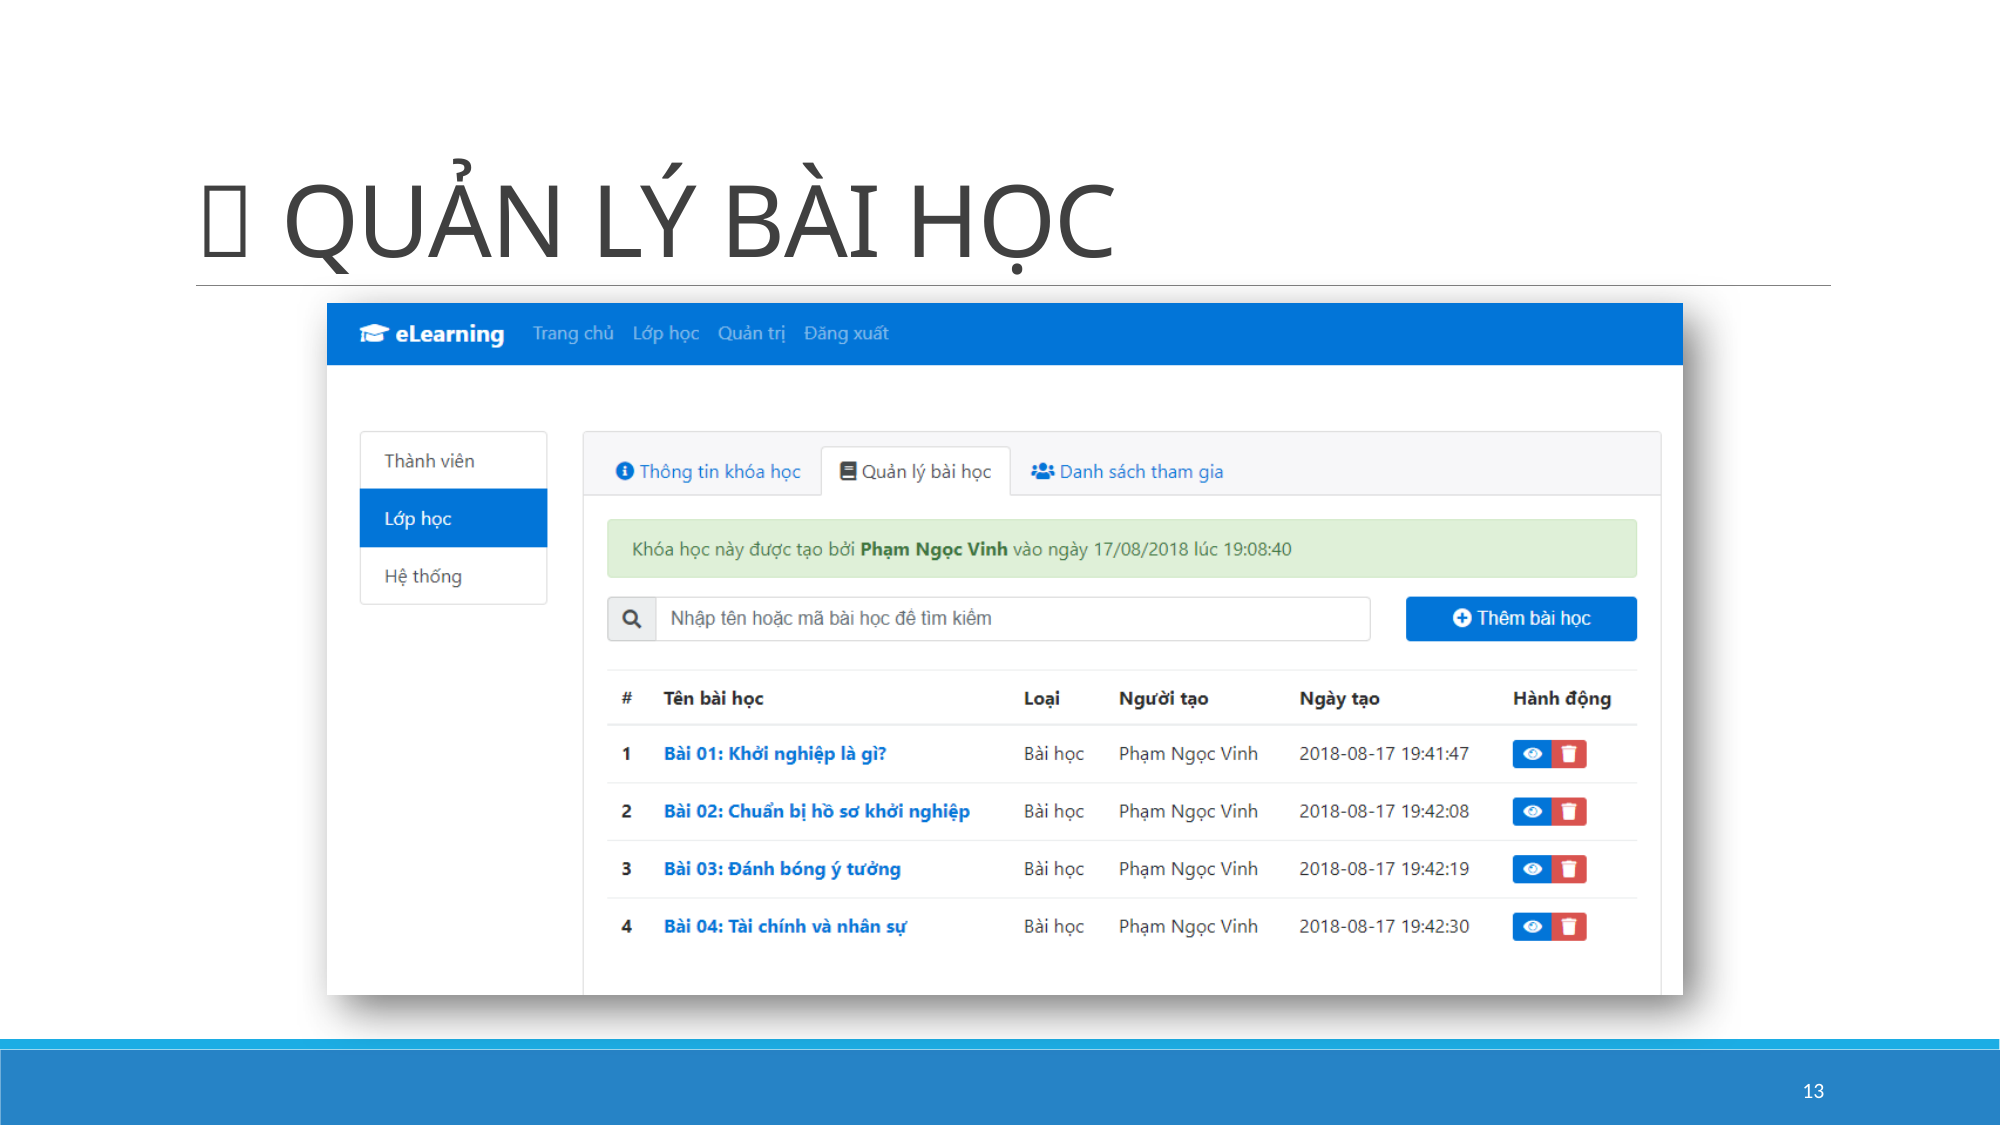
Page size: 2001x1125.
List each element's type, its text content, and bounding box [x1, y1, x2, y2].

title  QUẢN LÝ BÀI HỌC [180, 47, 1830, 285]
picture [326, 303, 1683, 995]
slide_number 13 [1624, 1059, 1840, 1120]
